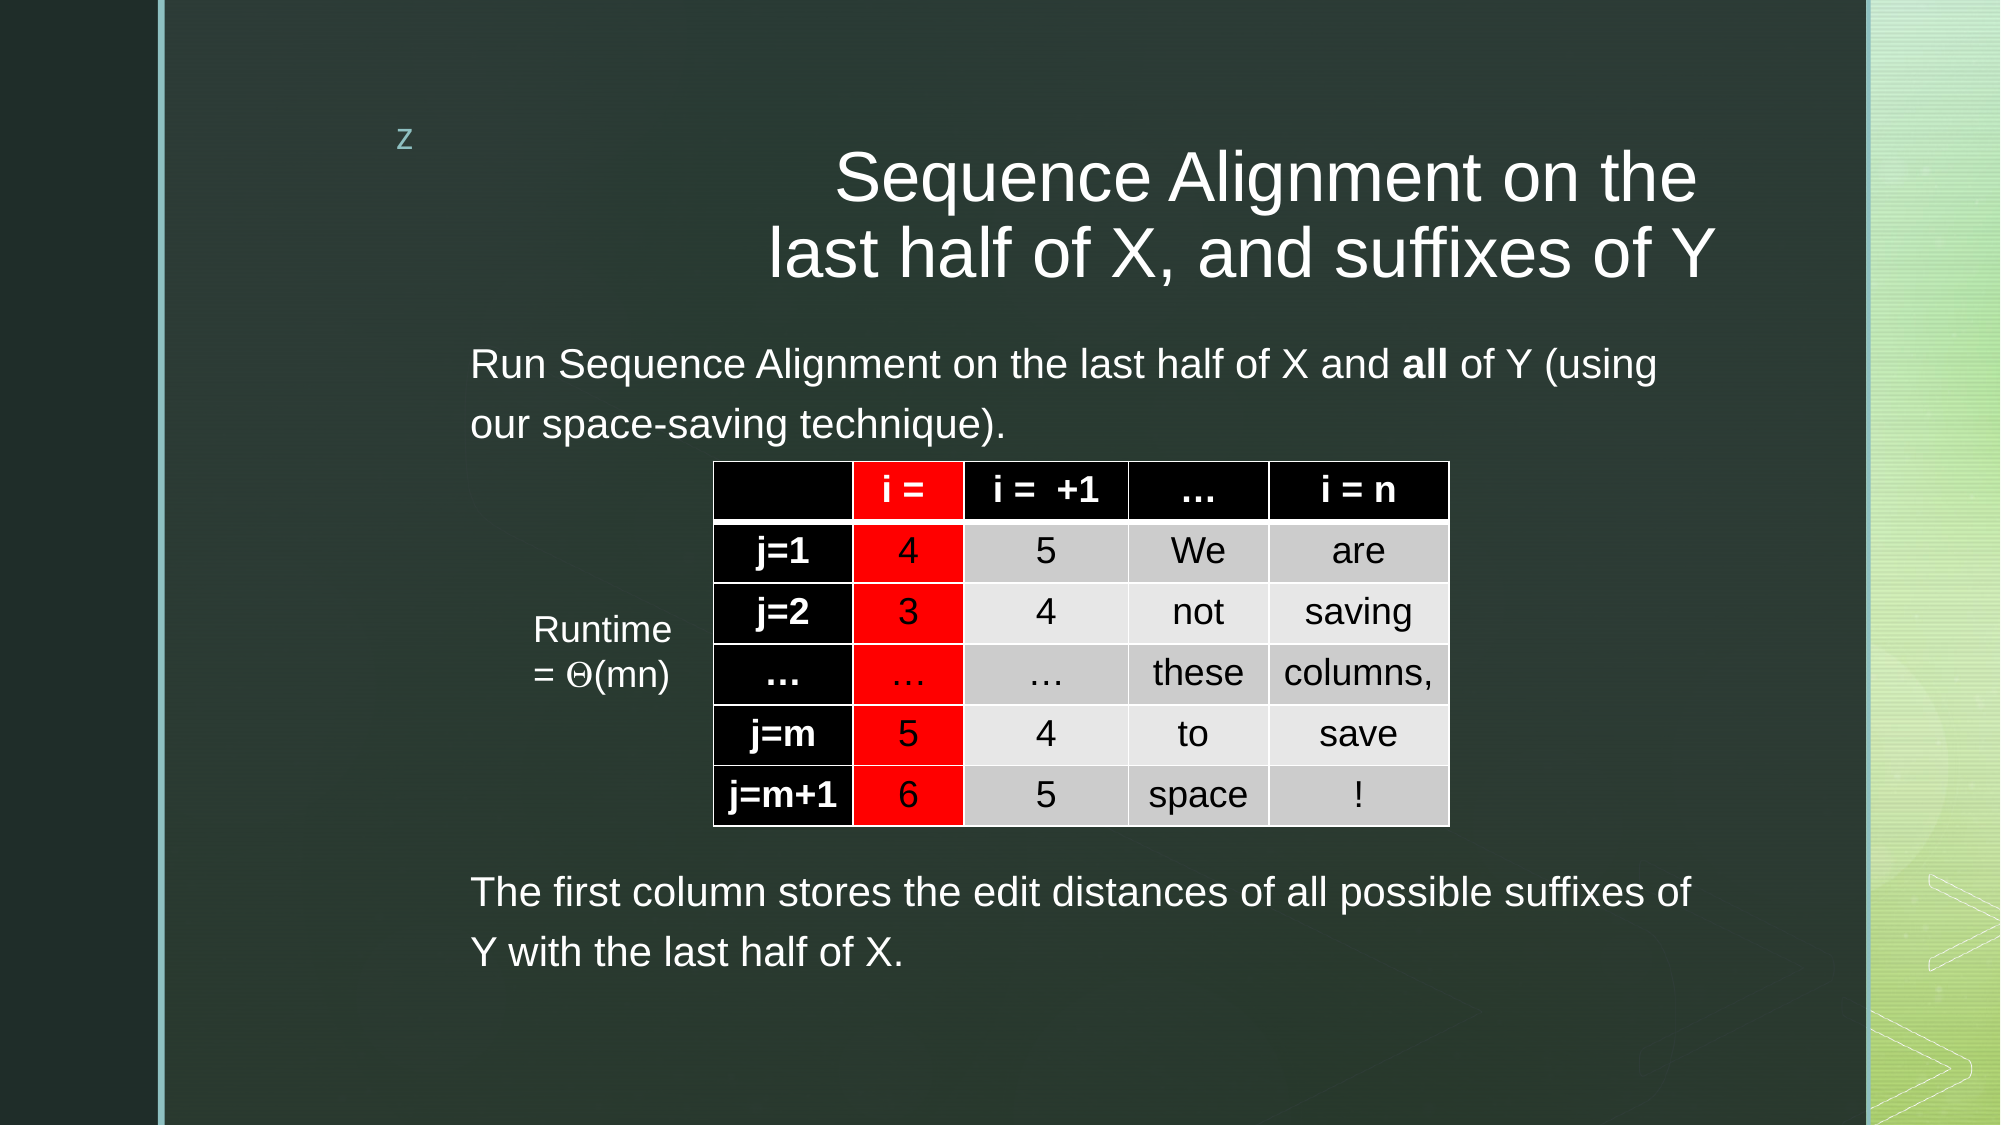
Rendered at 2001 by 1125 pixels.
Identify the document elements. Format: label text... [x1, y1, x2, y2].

picture [1871, 0, 2001, 1125]
title Sequence Alignment on the last half of X, and suffixes of Y [428, 132, 1734, 310]
text_box Runtime = (mn) [518, 597, 714, 703]
list Run Sequence Alignment on the last half of X and all of Y (using our space-saving technique). The first column stores the edit distances of all possible suffixes of Y with the last half of X. [454, 309, 1734, 993]
